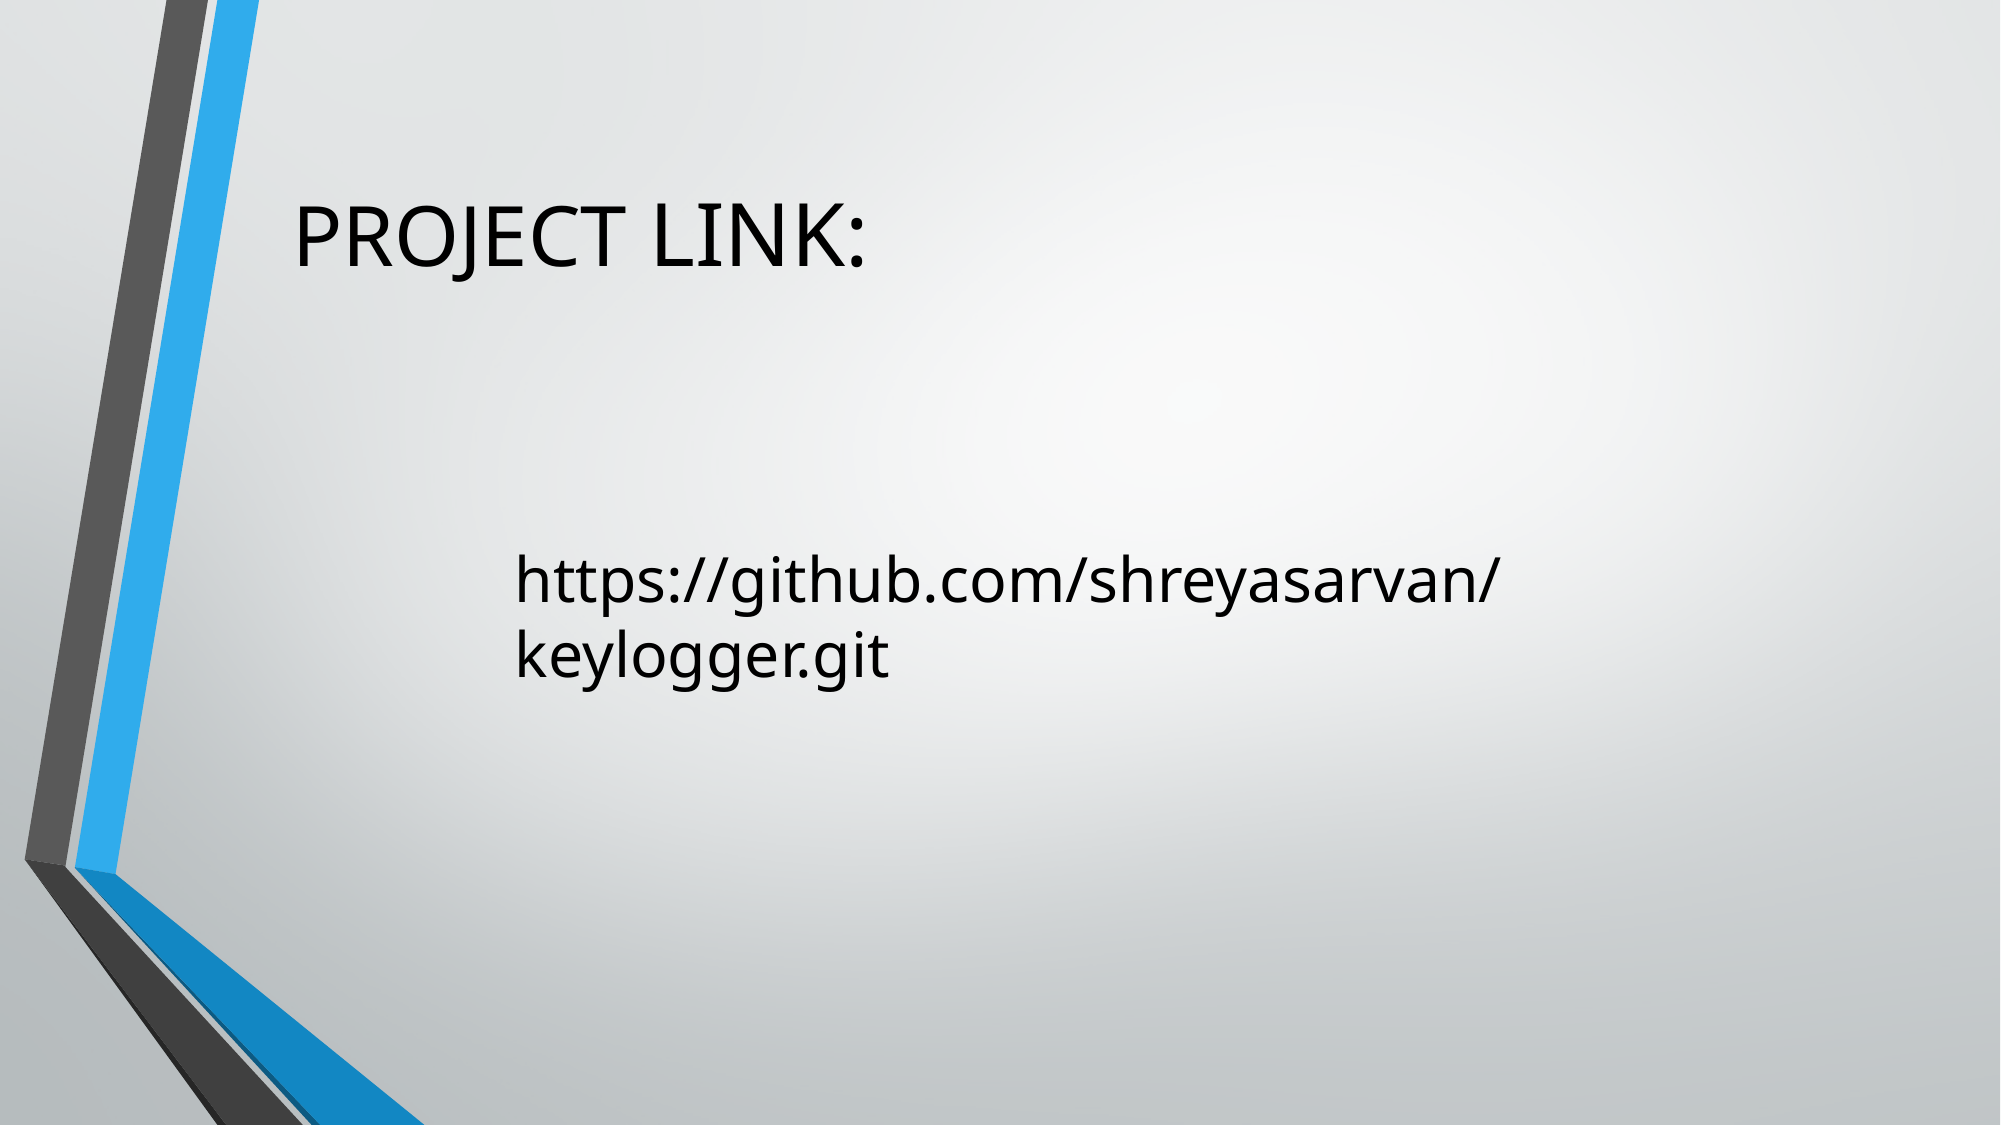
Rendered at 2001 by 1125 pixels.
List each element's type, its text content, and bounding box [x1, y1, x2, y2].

text_box https://github.com/shreyasarvan/keylogger.git [500, 532, 1755, 698]
text_box PROJECT LINK: [277, 171, 989, 292]
